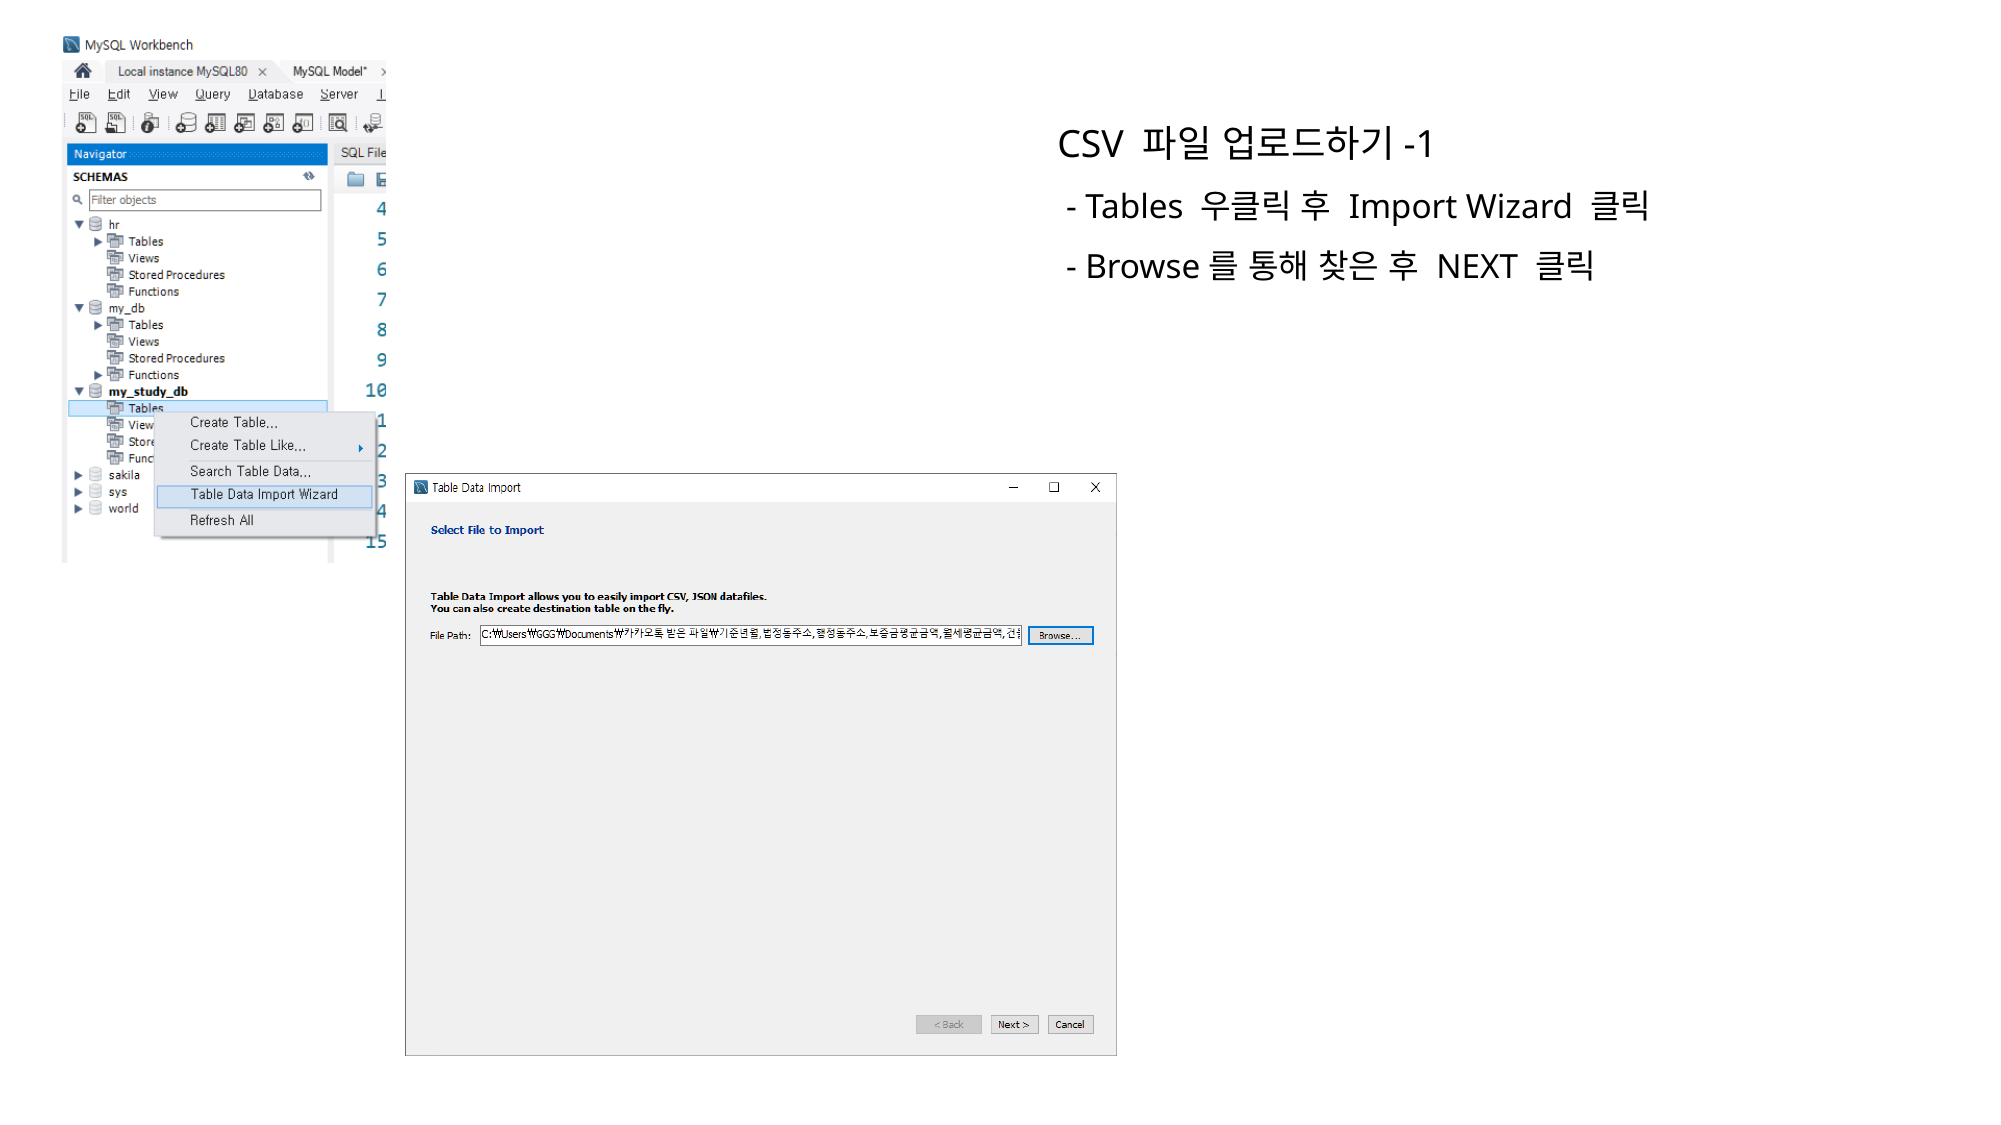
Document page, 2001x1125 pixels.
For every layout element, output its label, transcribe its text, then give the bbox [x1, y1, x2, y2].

picture [405, 473, 1117, 1056]
text_box CSV 파일 업로드하기-1 - Tables 우클릭 후 Import Wizard 클릭 - Browse를 통해 찾은 후 NEXT 클릭 [1042, 90, 2000, 412]
picture [61, 33, 386, 563]
